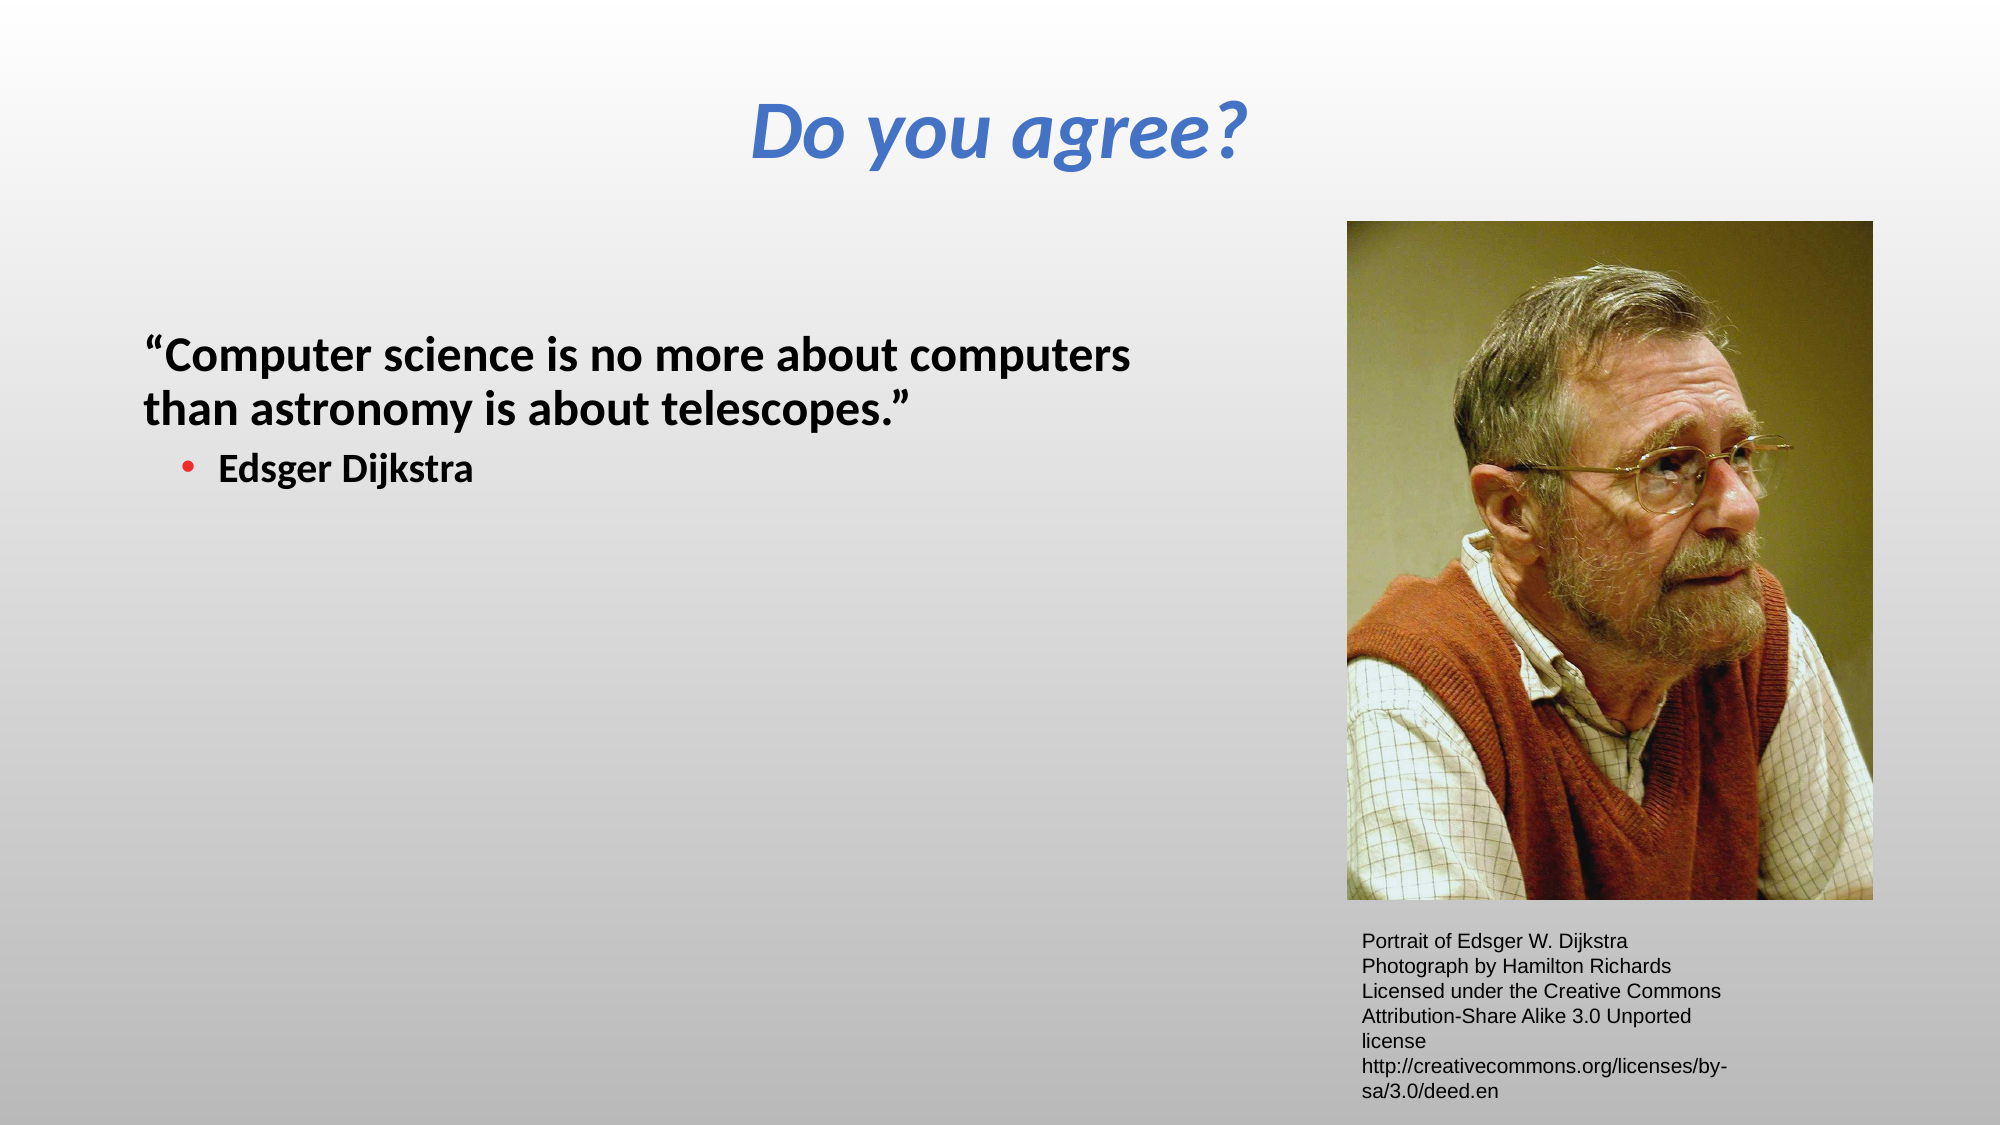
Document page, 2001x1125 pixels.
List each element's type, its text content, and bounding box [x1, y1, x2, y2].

text_box Portrait of Edsger W. Dijkstra Photograph by Hamilton Richards Licensed under the Creative Commons Attribution-Share Alike 3.0 Unported license http://creativecommons.org/licenses/by-sa/3.0/deed.en [1347, 919, 1770, 1110]
picture [1347, 221, 1873, 900]
text_box Do you agree? [16, 67, 1984, 183]
text_box “Computer science is no more about computers than astronomy is about telescopes.” Edsger Dijkstra [91, 266, 1220, 981]
